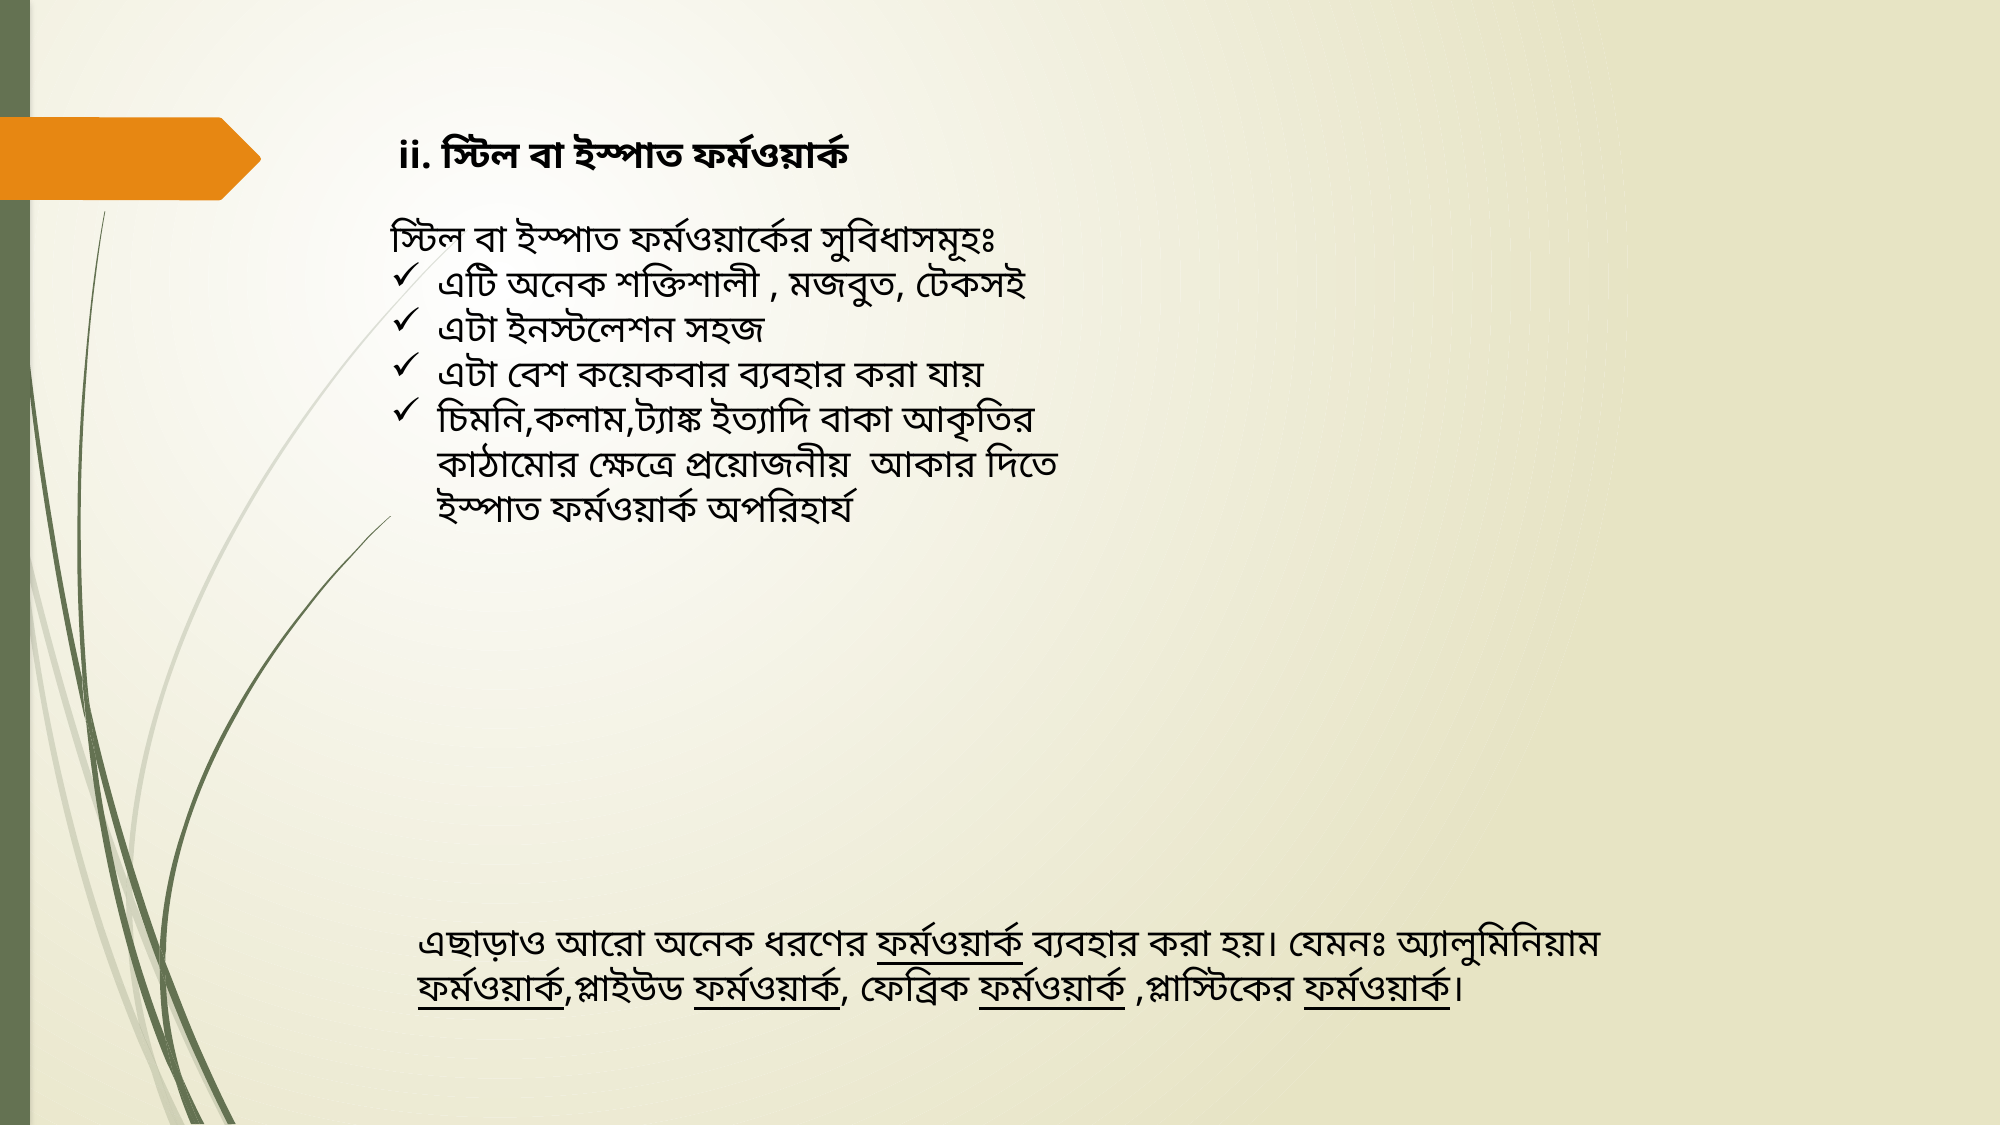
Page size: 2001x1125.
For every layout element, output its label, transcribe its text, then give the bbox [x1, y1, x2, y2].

text_box এছাড়াও আরো অনেক ধরণের ফর্মওয়ার্ক ব্যবহার করা হয়। যেমনঃ অ্যালুমিনিয়াম ফর্মওয়ার্ক,প্লাইউড ফর্মওয়ার্ক, ফেব্রিক ফর্মওয়ার্ক ,প্লাস্টিকের ফর্মওয়ার্ক। [402, 912, 1850, 1017]
text_box স্টিল বা ইস্পাত ফর্মওয়ার্কের সুবিধাসমূহঃ এটি অনেক শক্তিশালী , মজবুত, টেকসই এটা ইনস্টলেশন সহজ এটা বেশ কয়েকবার ব্যবহার করা যায় চিমনি,কলাম,ট্যাঙ্ক ইত্যাদি বাকা আকৃতির কাঠামোর ক্ষেত্রে প্রয়োজনীয় আকার দিতে ইস্পাত ফর্মওয়ার্ক অপরিহার্য [375, 207, 1110, 583]
text_box іі. স্টিল বা ইস্পাত ফর্মওয়ার্ক [383, 123, 864, 184]
